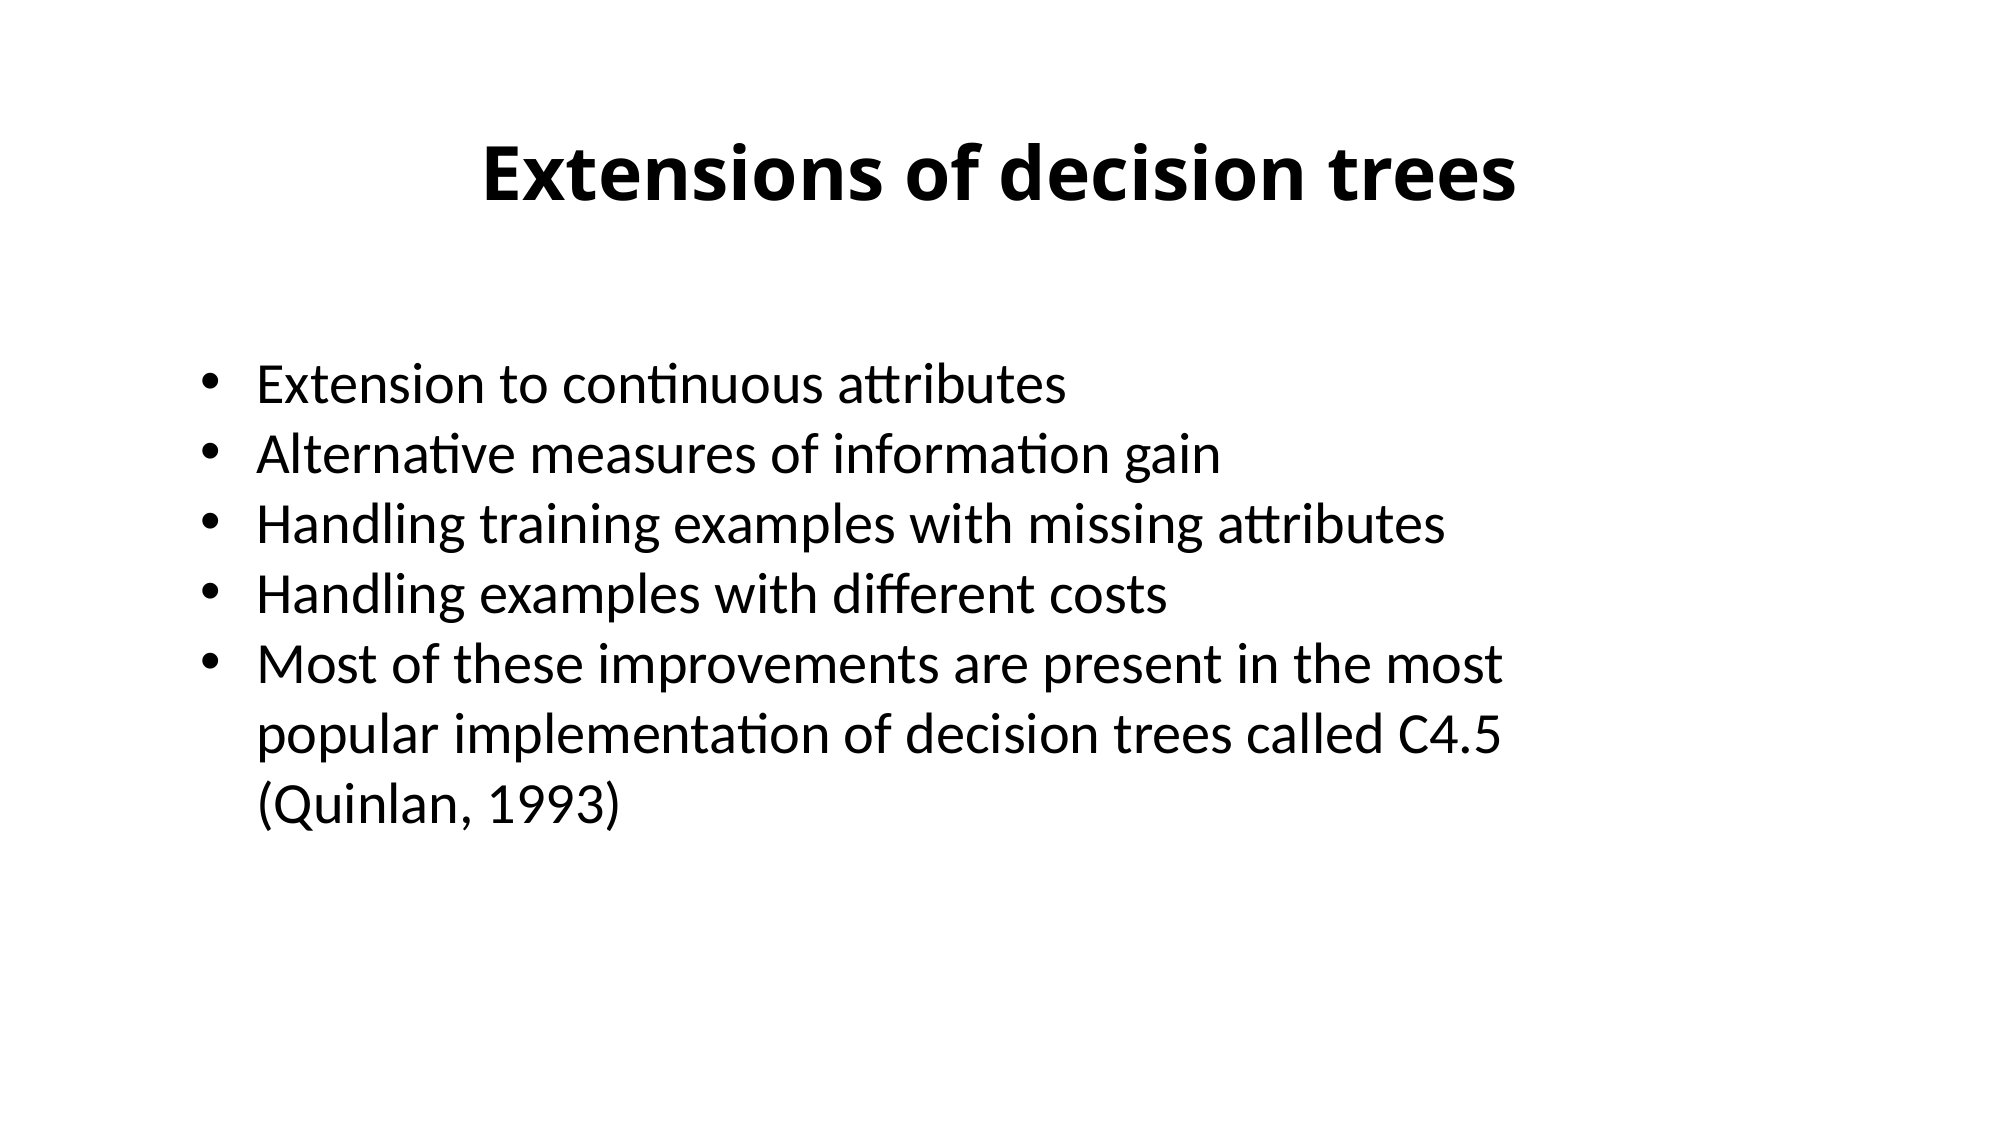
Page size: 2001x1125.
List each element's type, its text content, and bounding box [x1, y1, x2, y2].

list Extension to continuous attributes Alternative measures of information gain Handling training examples with missing attributes Handling examples with different costs Most of these improvements are present in the most popular implementation of decision trees called C4.5 (Quinlan, 1993) [200, 345, 1689, 942]
title Extensions of decision trees [324, 125, 1675, 218]
